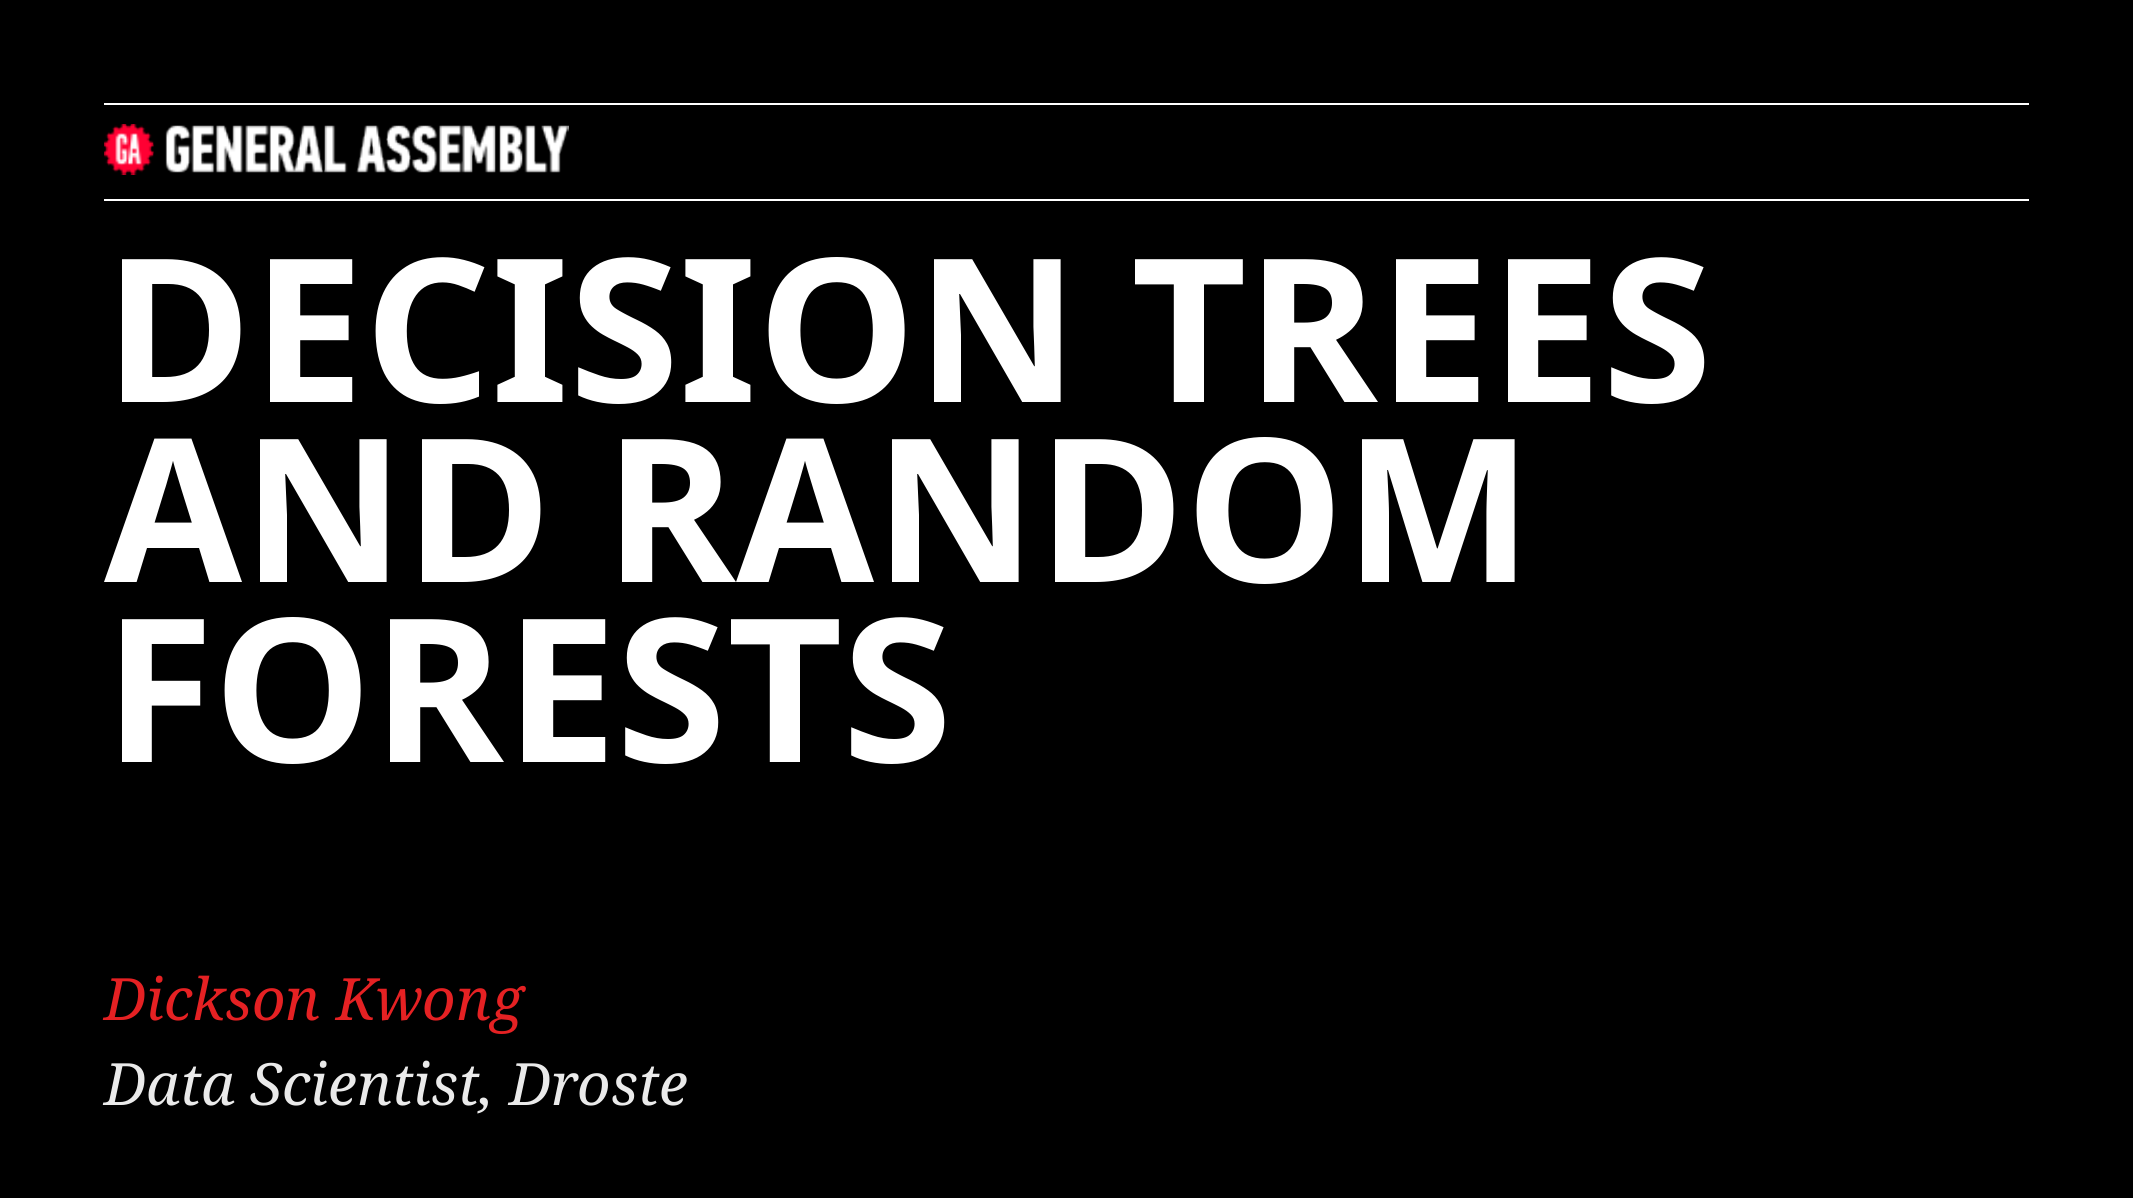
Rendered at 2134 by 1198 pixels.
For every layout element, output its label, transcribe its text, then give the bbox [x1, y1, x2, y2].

text_box Dickson Kwong Data Scientist, Droste [104, 947, 2030, 1090]
picture [104, 124, 569, 175]
text_box DECISION TREES AND RANDOM FORESTS [104, 258, 2030, 869]
